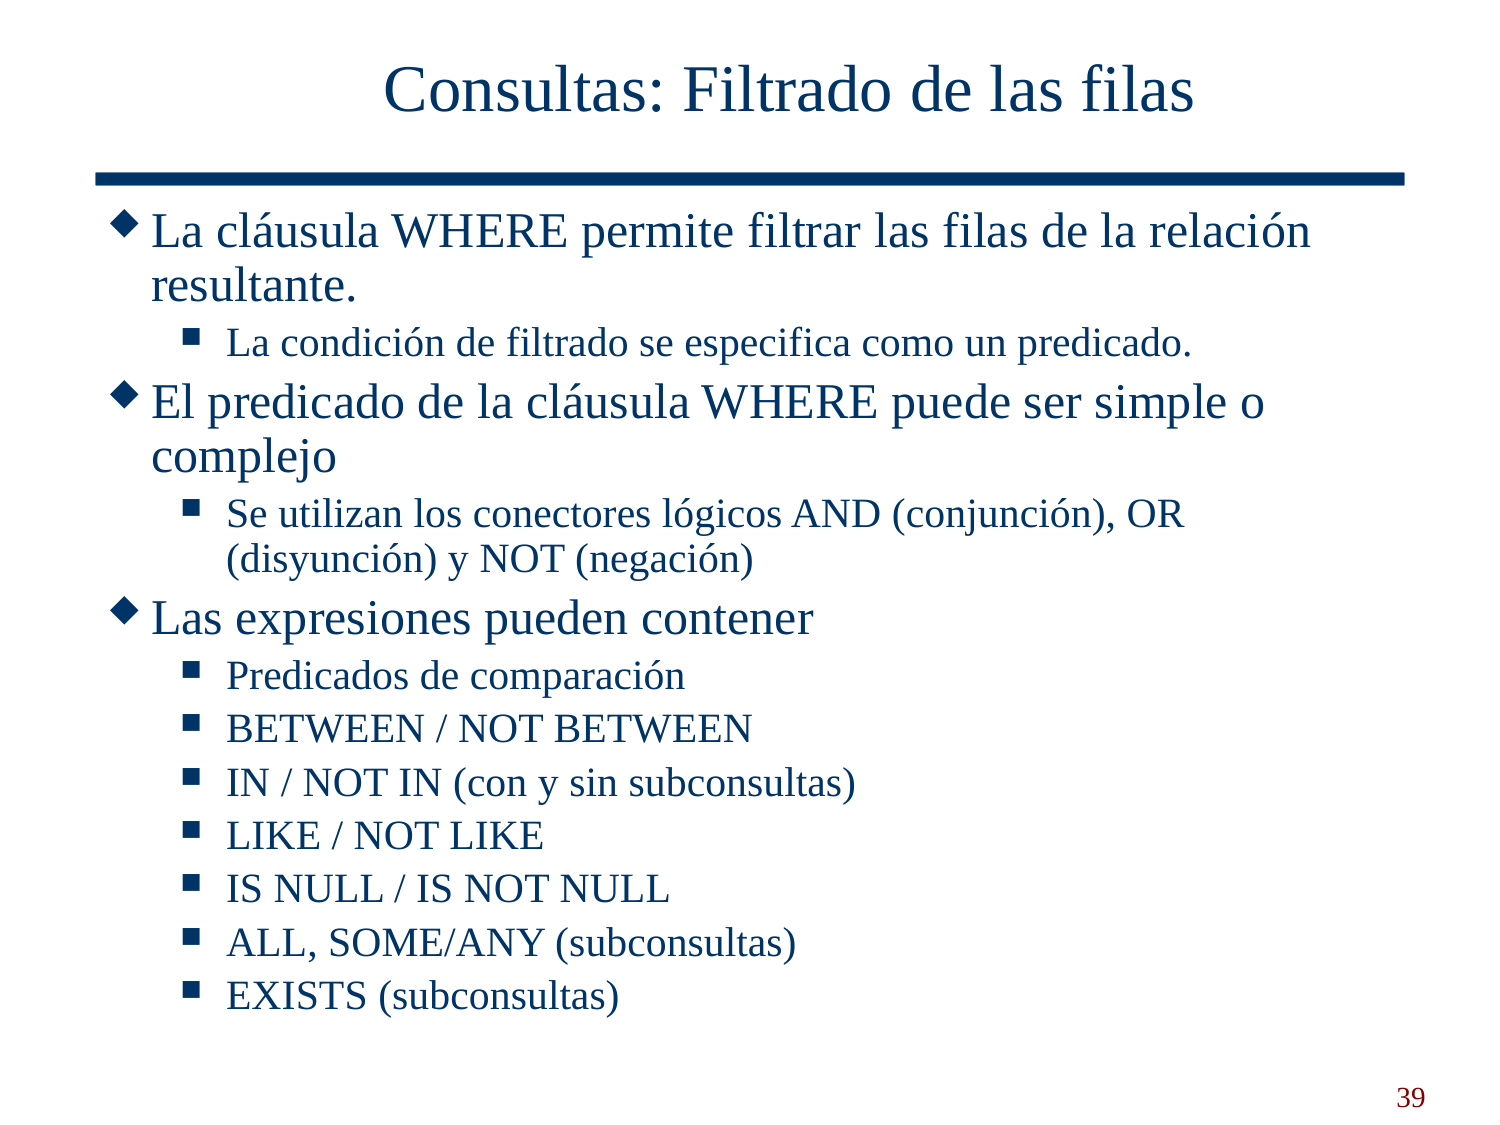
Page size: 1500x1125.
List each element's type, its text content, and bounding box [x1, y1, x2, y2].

title Consultas: Filtrado de las filas [184, 20, 1397, 161]
list La cláusula WHERE permite filtrar las filas de la relación resultante. La condición de filtrado se especifica como un predicado. El predicado de la cláusula WHERE puede ser simple o complejo Se utilizan los conectores lógicos AND (conjunción), OR (disyunción) y NOT (negación) Las expresiones pueden contener Predicados de comparación BETWEEN / NOT BETWEEN IN / NOT IN (con y sin subconsultas) LIKE / NOT LIKE IS NULL / IS NOT NULL ALL, SOME/ANY (subconsultas) EXISTS (subconsultas) [92, 196, 1398, 1059]
slide_number 39 [1080, 1045, 1442, 1122]
